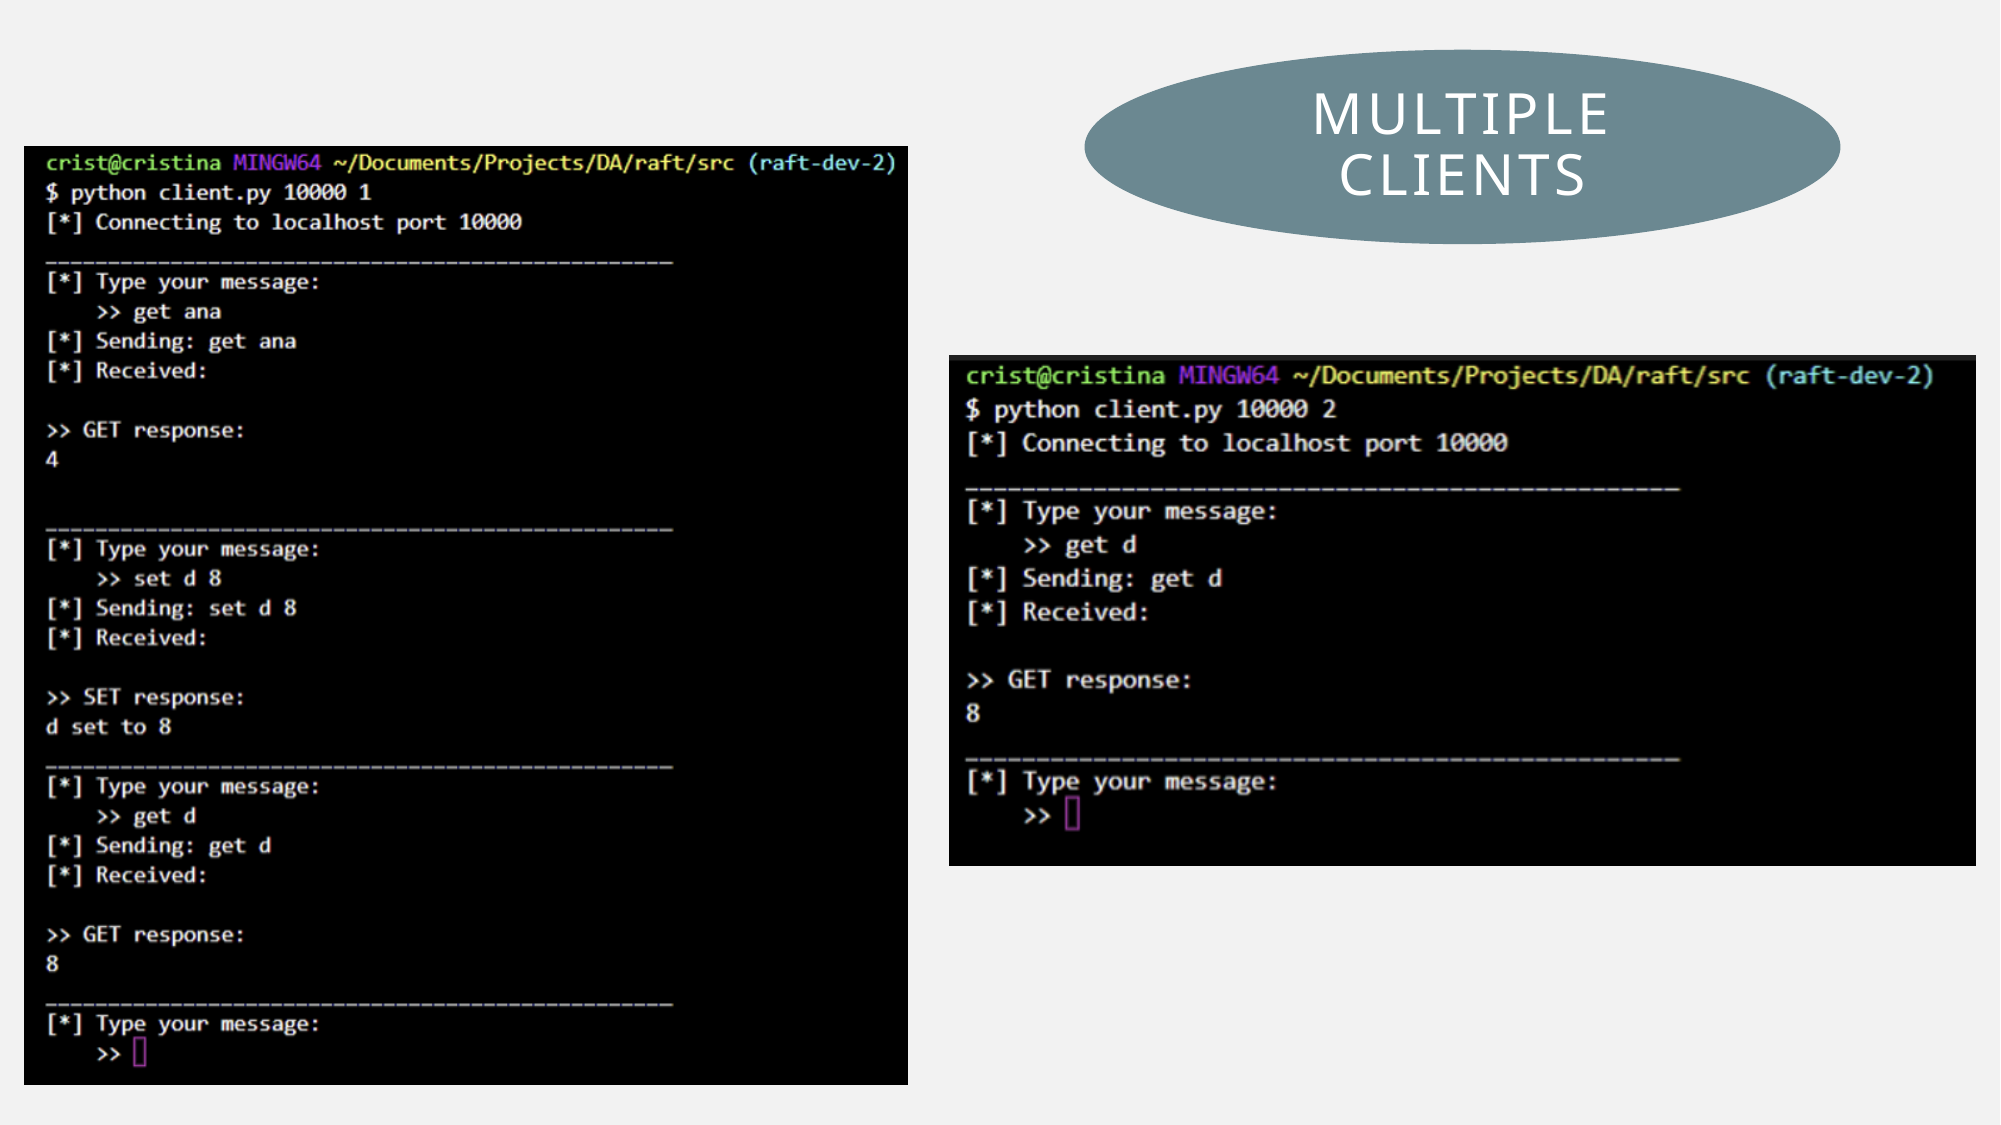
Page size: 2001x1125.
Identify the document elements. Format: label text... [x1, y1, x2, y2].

picture [24, 146, 908, 1085]
picture [949, 355, 1976, 867]
text_box MULTIPLE CLIENTS [1084, 49, 1841, 245]
